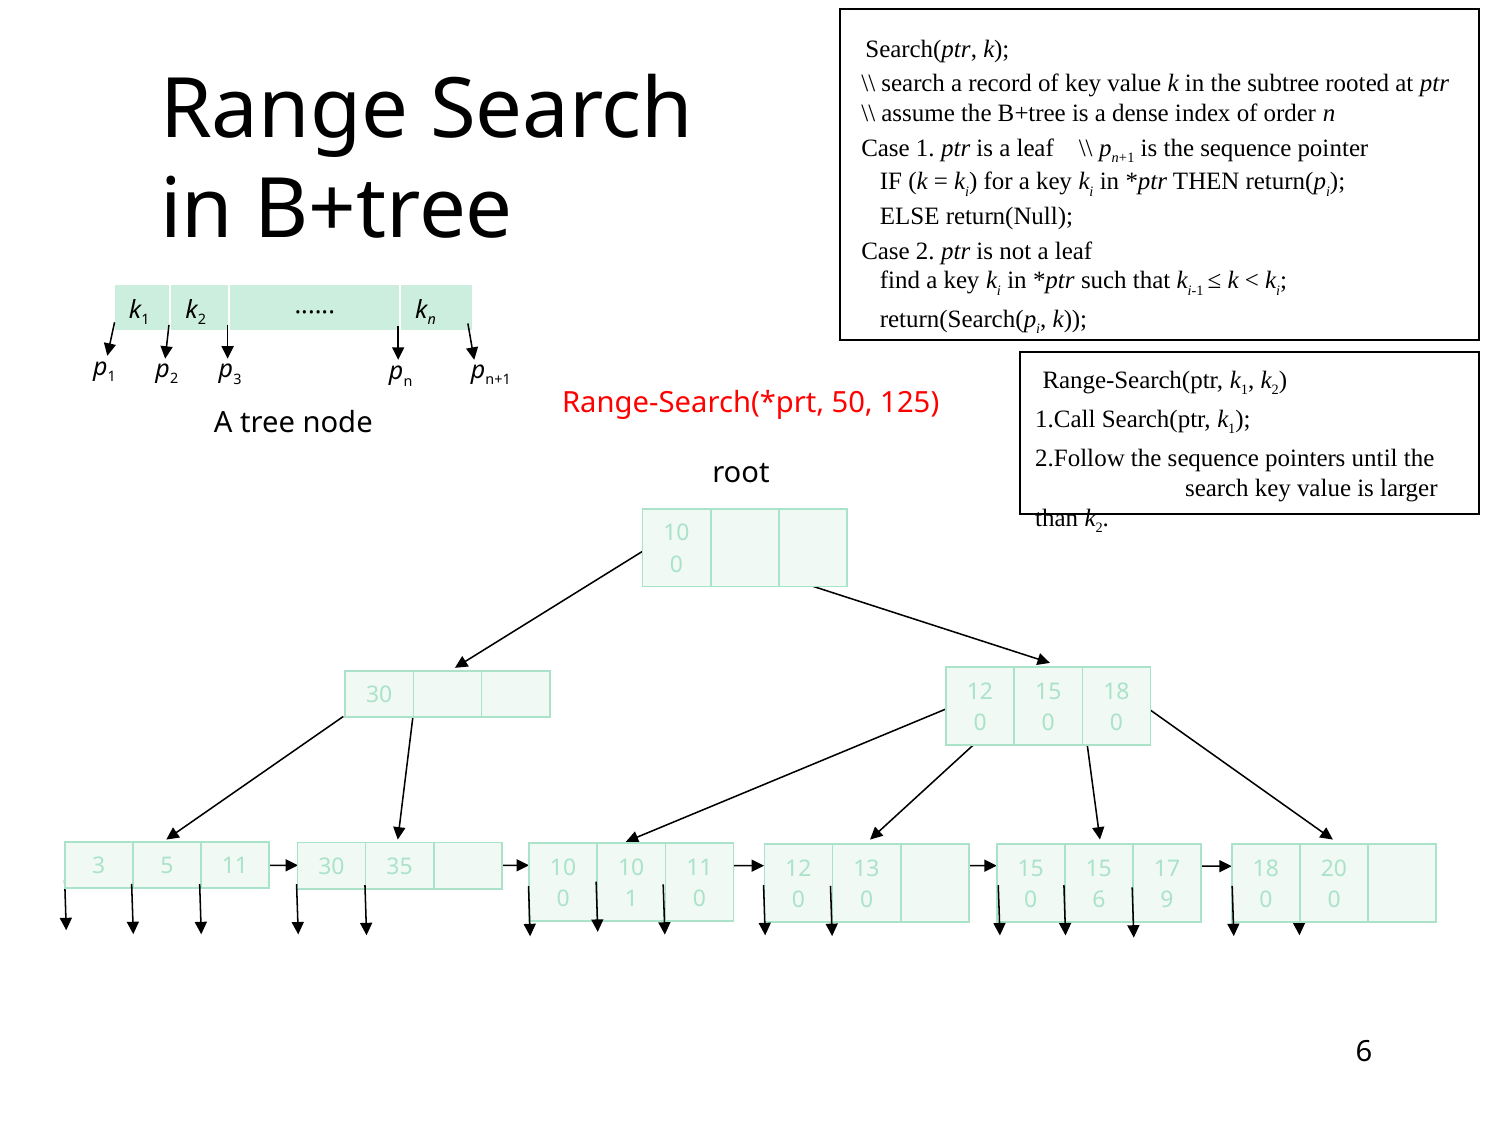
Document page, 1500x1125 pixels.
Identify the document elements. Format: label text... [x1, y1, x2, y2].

text_box [1087, 746, 1105, 840]
text_box [870, 746, 973, 840]
text_box [1151, 710, 1333, 840]
table_header 5 [134, 843, 200, 887]
text_box [270, 859, 297, 872]
table_header [712, 510, 778, 586]
text_box [503, 859, 528, 872]
table_header 120 [947, 668, 1013, 744]
table_header 150 [1015, 668, 1082, 744]
text_box A tree node [199, 402, 388, 446]
table_header 180 [1233, 845, 1299, 921]
slide_number 6 [1074, 1024, 1388, 1101]
text_box [523, 886, 536, 937]
text_box [734, 859, 764, 872]
table_header 180 [1083, 668, 1150, 744]
table_header 101 [598, 844, 665, 920]
text_box [1292, 923, 1306, 936]
table_header [482, 672, 549, 716]
table_header [435, 843, 501, 888]
table_header 200 [1301, 845, 1367, 921]
text_box [1127, 887, 1140, 938]
table_header 35 [366, 843, 433, 888]
text_box [393, 718, 413, 840]
text_box [126, 883, 140, 935]
table_header [414, 672, 481, 716]
text_box [993, 885, 1006, 936]
text_box [825, 885, 838, 937]
text_box [814, 587, 1050, 665]
table_header 130 [833, 845, 900, 921]
table_header 179 [1134, 845, 1200, 921]
table_header kn [401, 285, 472, 320]
table_header k2 [171, 285, 228, 320]
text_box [77, 321, 529, 394]
table_header [1369, 845, 1435, 921]
table_header 120 [765, 845, 832, 921]
text_box [291, 884, 305, 935]
text_box [658, 884, 671, 935]
table_header 11 [202, 843, 268, 887]
text_box Range-Search(*prt, 50, 125) [547, 376, 955, 426]
text_box root [697, 446, 785, 497]
text_box [1202, 860, 1231, 873]
table_header 30 [346, 672, 413, 716]
text_box [59, 889, 73, 931]
table_header 150 [998, 845, 1064, 921]
table_header 156 [1066, 845, 1132, 921]
table_header 110 [666, 844, 733, 920]
text_box [591, 881, 604, 932]
text_box [625, 709, 945, 842]
text_box [166, 716, 344, 840]
table_header k1 [115, 285, 169, 320]
table_header 100 [530, 844, 596, 920]
table_header [902, 845, 968, 921]
text_box [454, 551, 642, 668]
text_box [970, 859, 996, 872]
table_header 100 [643, 510, 710, 586]
table_header ‧‧‧‧‧‧ [230, 285, 399, 320]
text_box [1227, 885, 1240, 937]
text_box Range-Search(ptr, k1, k2) Call Search(ptr, k1); Follow the sequence pointers until the search key value is larger than k2. [1020, 351, 1480, 515]
table_header 3 [66, 843, 132, 887]
table_header [780, 510, 846, 586]
table_header 30 [298, 843, 365, 888]
title Range Search in B+tree [145, 56, 754, 252]
text_box [194, 884, 208, 935]
text_box [1058, 885, 1072, 936]
text_box [359, 885, 373, 936]
text_box Search(ptr, k); \\ search a record of key value k in the subtree rooted at ptr \\ assume the B+tree is a dense index of order n Case 1. ptr is a leaf \\ pn+1 is the sequence pointer IF (k = ki) for a key ki in *ptr THEN return(pi); ELSE return(Null); Case 2. ptr is not a leaf find a key ki in *ptr such that ki-1 ≤ k < ki; return(Search(pi, k)); [840, 8, 1480, 341]
text_box [758, 885, 771, 936]
